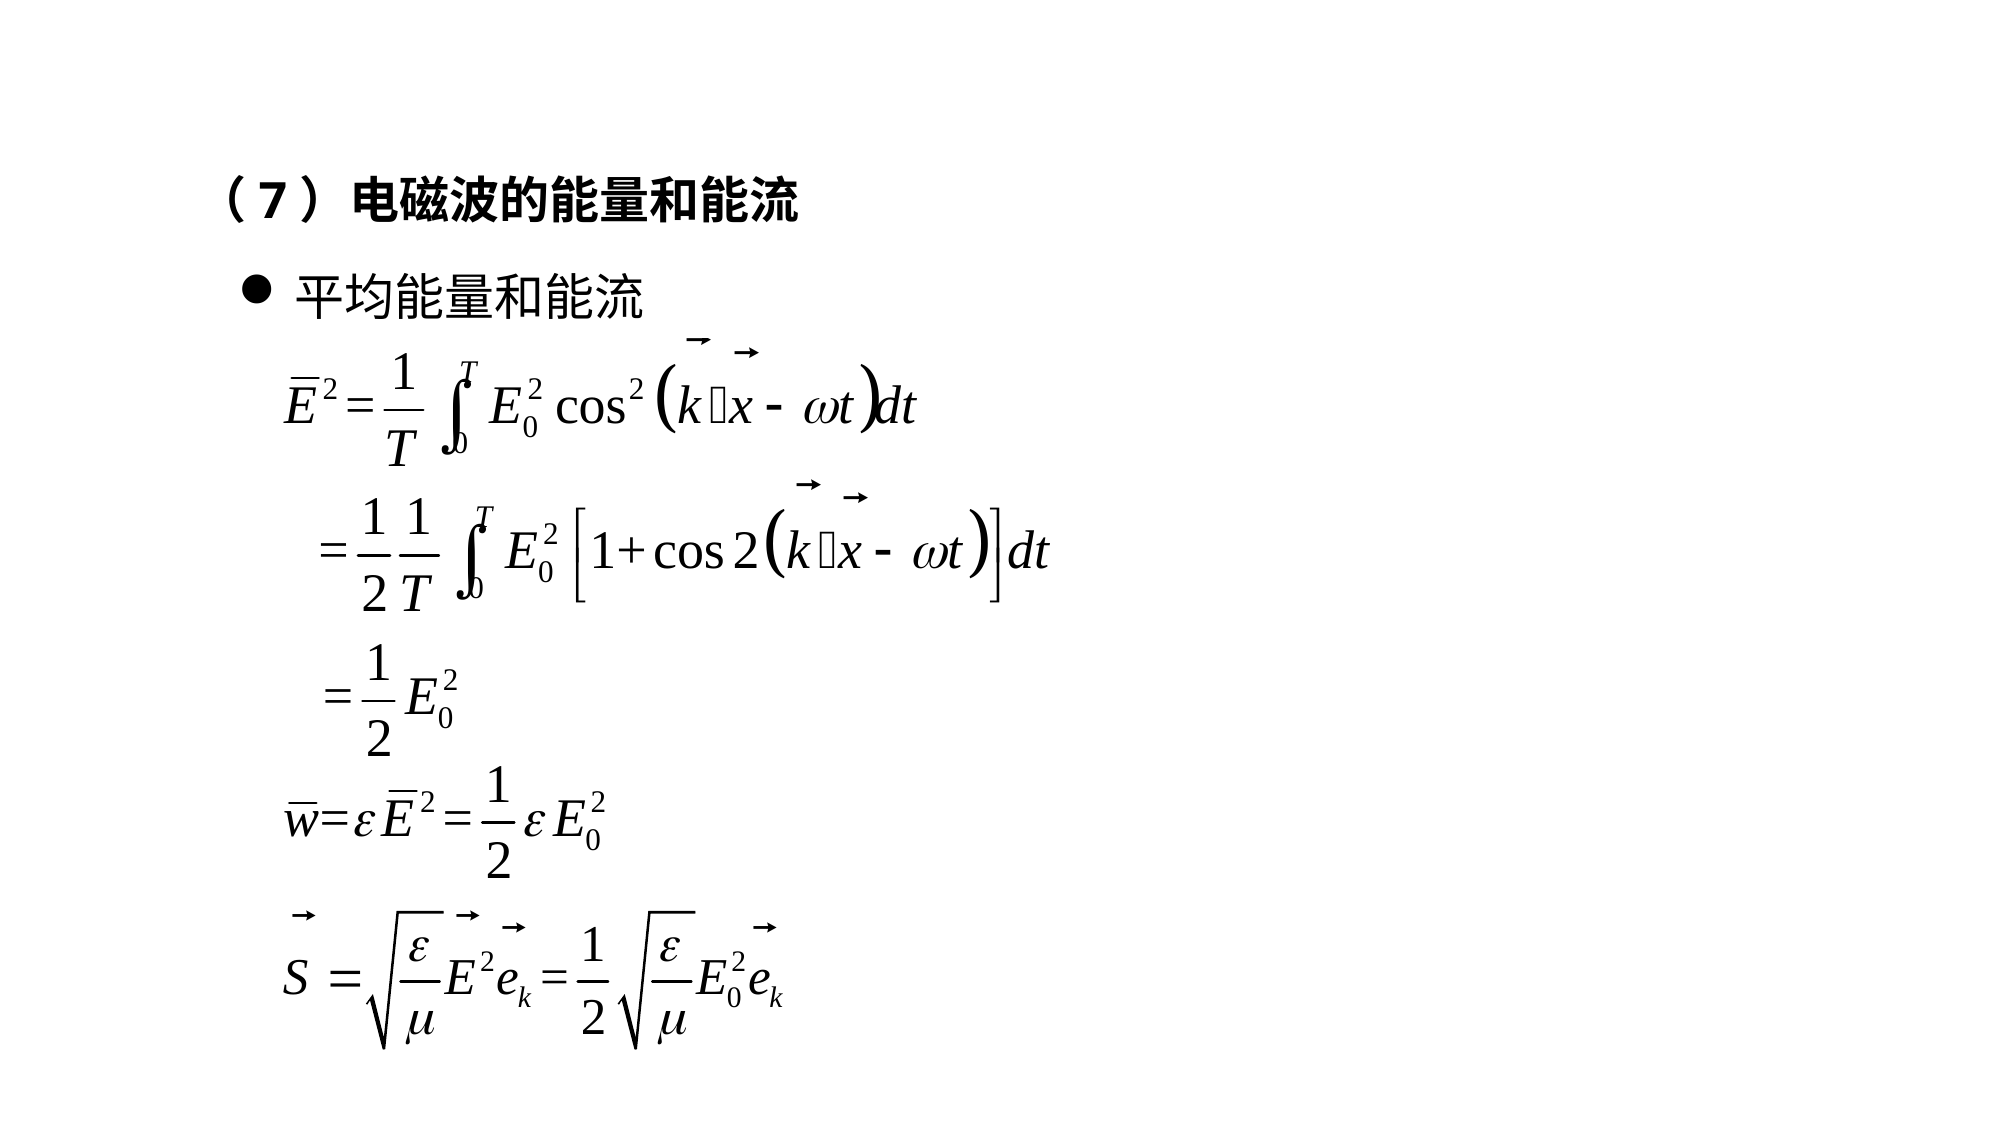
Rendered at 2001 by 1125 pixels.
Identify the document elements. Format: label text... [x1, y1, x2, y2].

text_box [274, 337, 1061, 769]
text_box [274, 769, 616, 891]
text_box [274, 899, 795, 1060]
text_box （7）电磁波的能量和能流 [181, 161, 899, 236]
text_box 平均能量和能流 [223, 258, 1465, 333]
